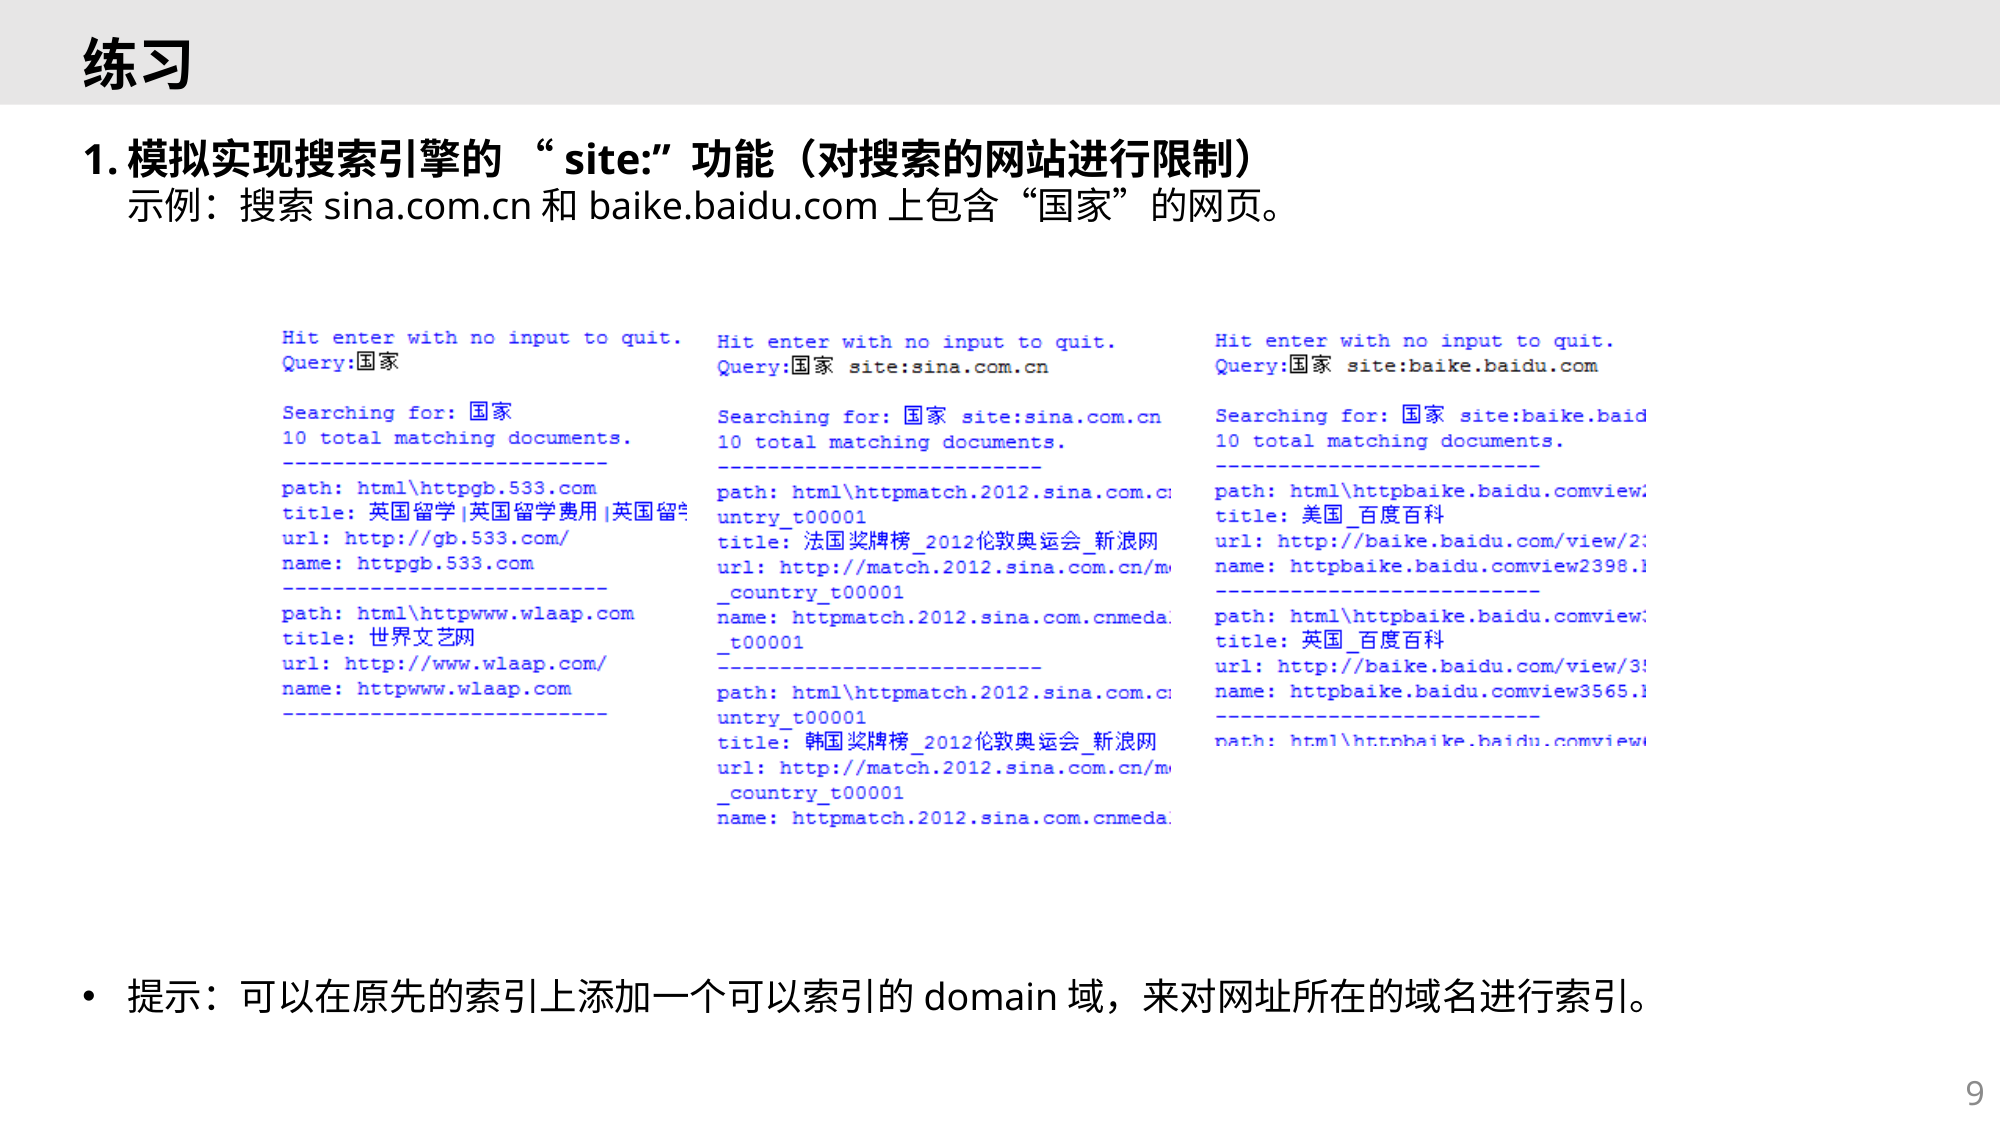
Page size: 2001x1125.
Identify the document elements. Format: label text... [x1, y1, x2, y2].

slide_number 9 [1550, 1065, 2000, 1125]
title 练习 [67, 16, 1945, 119]
picture [279, 325, 687, 723]
list 模拟实现搜索引擎的 “site:” 功能（对搜索的网站进行限制） 示例：搜索sina.com.cn和baike.baidu.com上包含“国家”的网页。 提示：可以在原先的索引上添加一个可以索引的domain域，来对网址所在的域名进行索引。 [67, 125, 1945, 1103]
picture [1212, 325, 1646, 746]
picture [711, 323, 1171, 832]
